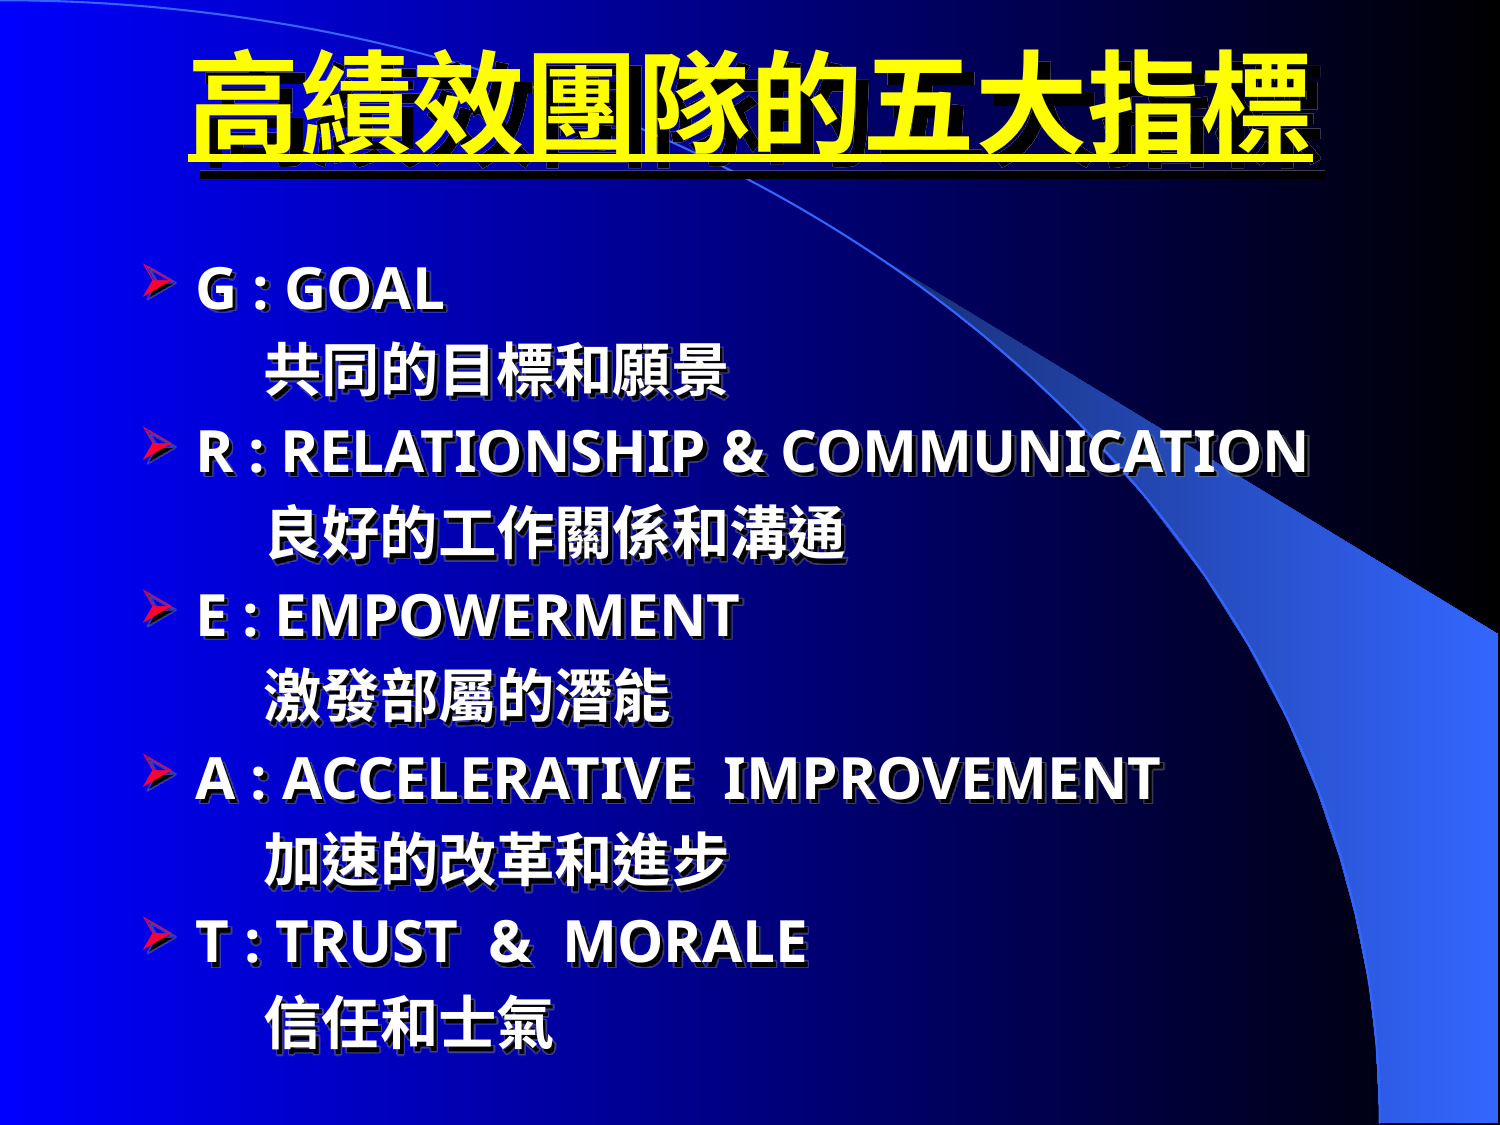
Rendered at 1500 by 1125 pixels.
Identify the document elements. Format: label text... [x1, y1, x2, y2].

list G : GOAL 共同的目標和願景 R : RELATIONSHIP & COMMUNICATION 良好的工作關係和溝通 E : EMPOWERMENT 激發部屬的潛能 A : ACCELERATIVE IMPROVEMENT 加速的改革和進步 T : TRUST & MORALE 信任和士氣 [123, 243, 1462, 1106]
title 高績效團隊的五大指標 [0, 19, 1500, 182]
